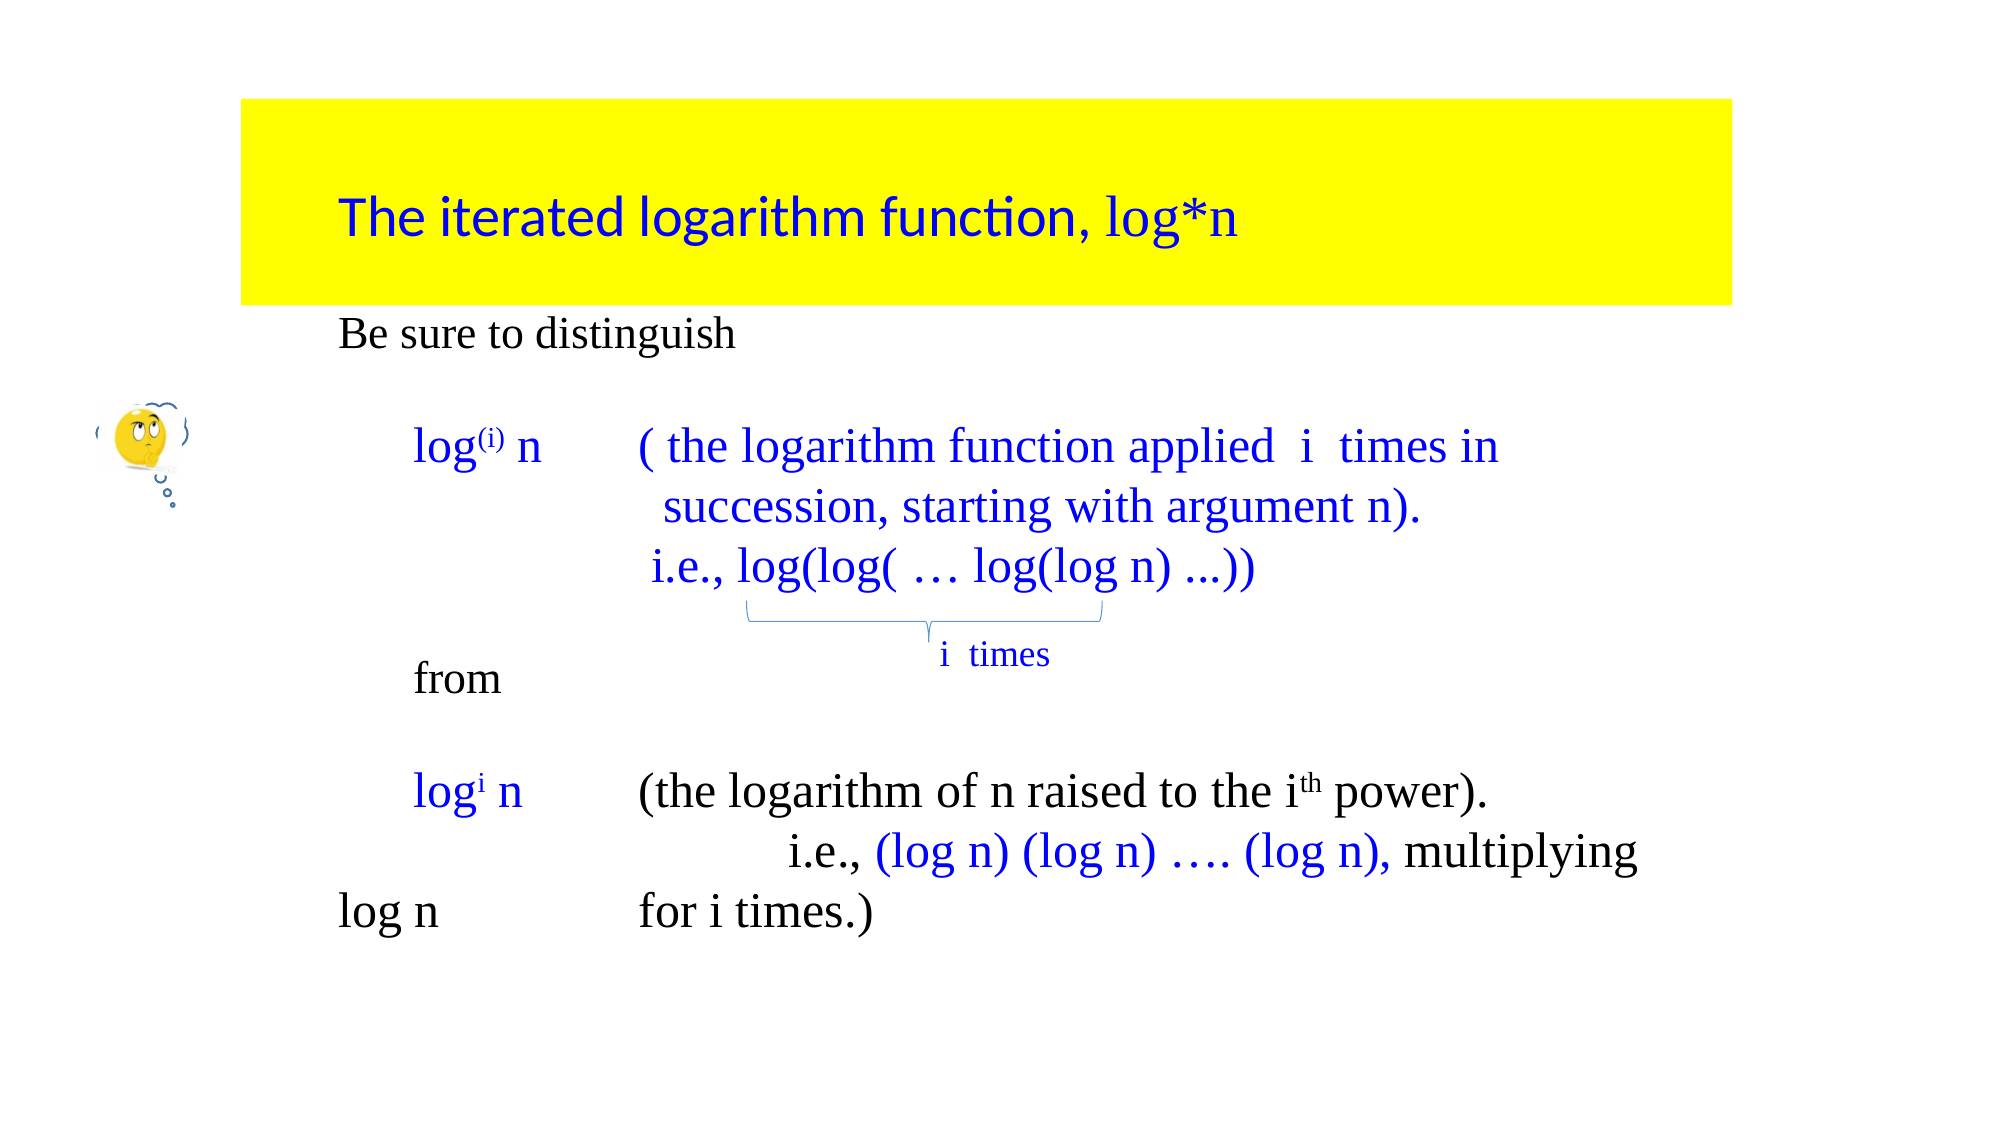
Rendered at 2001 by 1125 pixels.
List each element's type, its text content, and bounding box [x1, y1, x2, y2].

picture [95, 401, 185, 476]
text_box [241, 98, 1733, 306]
text_box The iterated logarithm function, log*n Be sure to distinguish log(i) n ( the logarithm function applied i times in succession, starting with argument n). i.e., log(log( … log(log n) ...)) from logi n (the logarithm of n raised to the ith power). i.e., (log n) (log n) …. (log n), multiplying log n for i times.) [323, 170, 1693, 1000]
text_box [182, 418, 189, 446]
text_box [154, 475, 167, 484]
text_box [169, 502, 176, 508]
text_box [745, 600, 1103, 622]
text_box i times [924, 621, 1075, 682]
text_box [162, 488, 172, 498]
